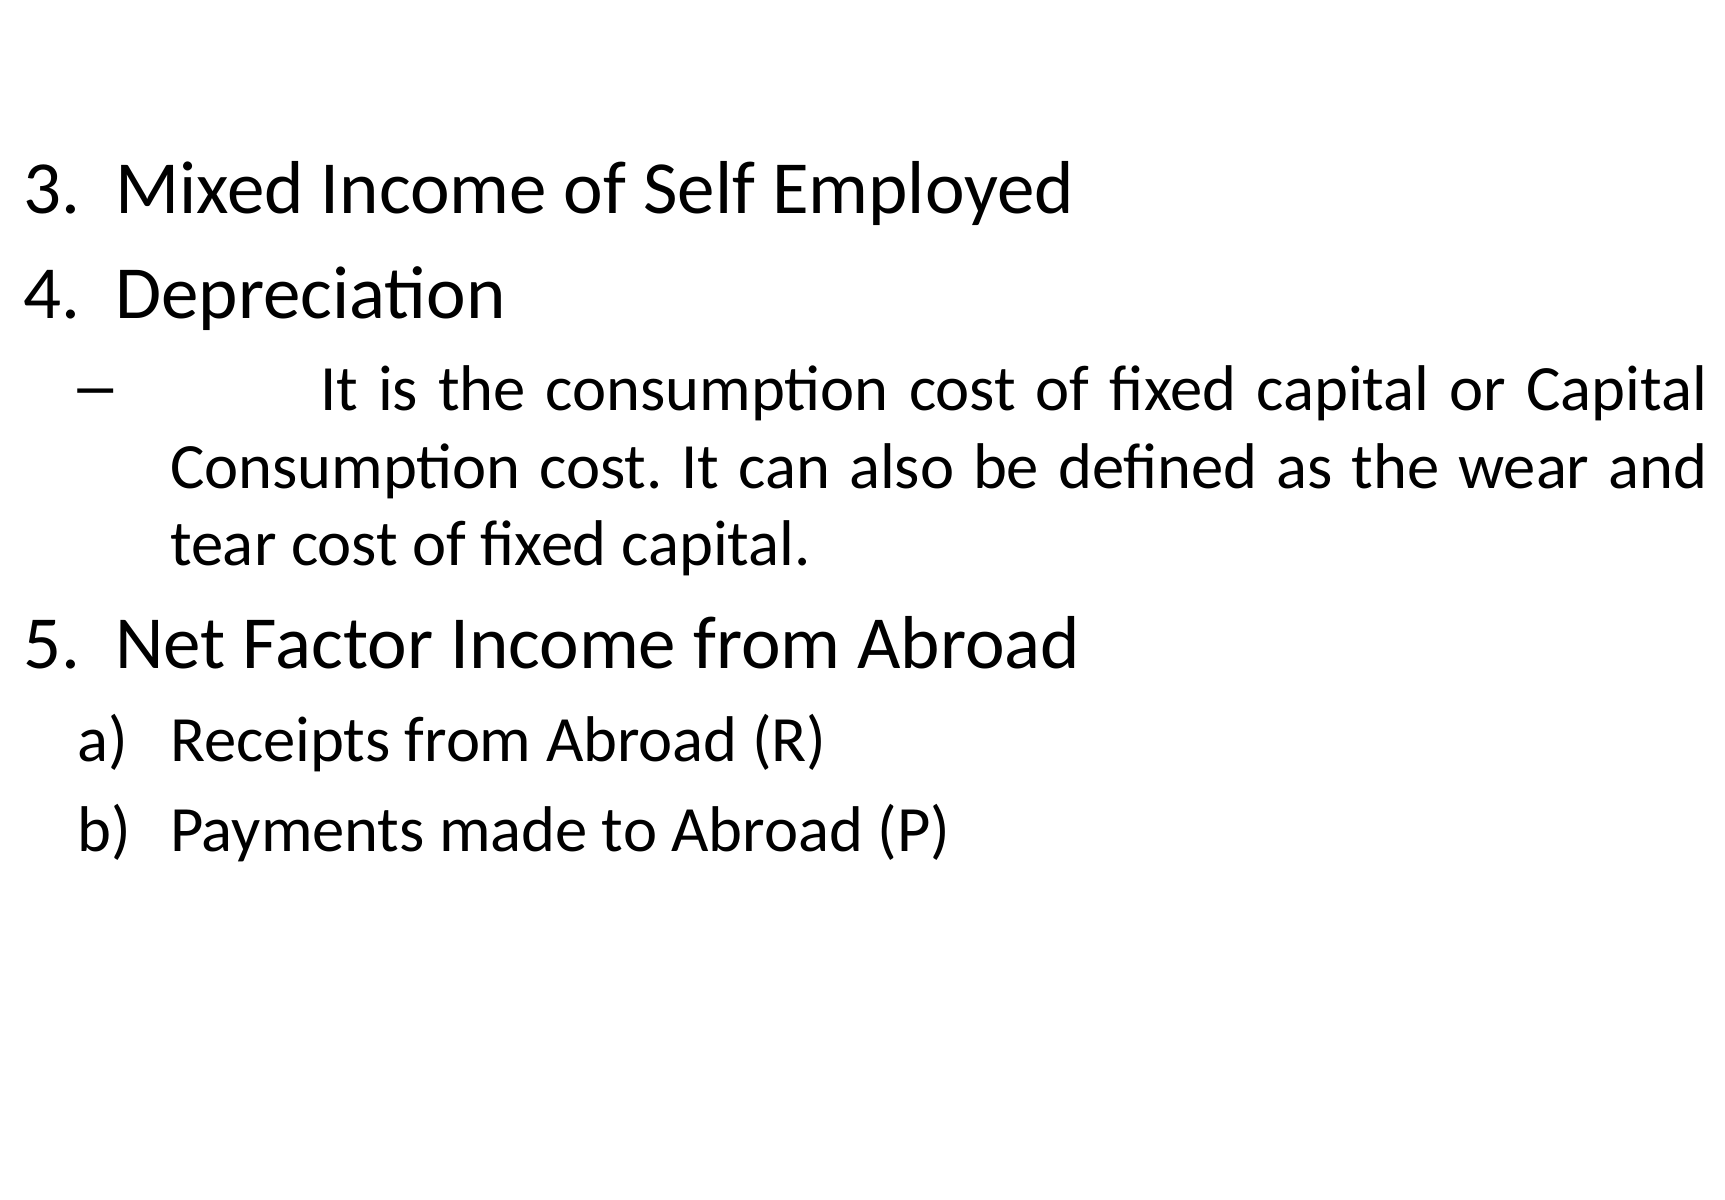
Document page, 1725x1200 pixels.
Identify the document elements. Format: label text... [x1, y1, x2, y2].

list Mixed Income of Self Employed Depreciation It is the consumption cost of fixed capital or Capital Consumption cost. It can also be defined as the wear and tear cost of fixed capital. Net Factor Income from Abroad Receipts from Abroad (R) Payments made to Abroad (P) [0, 24, 1725, 1175]
